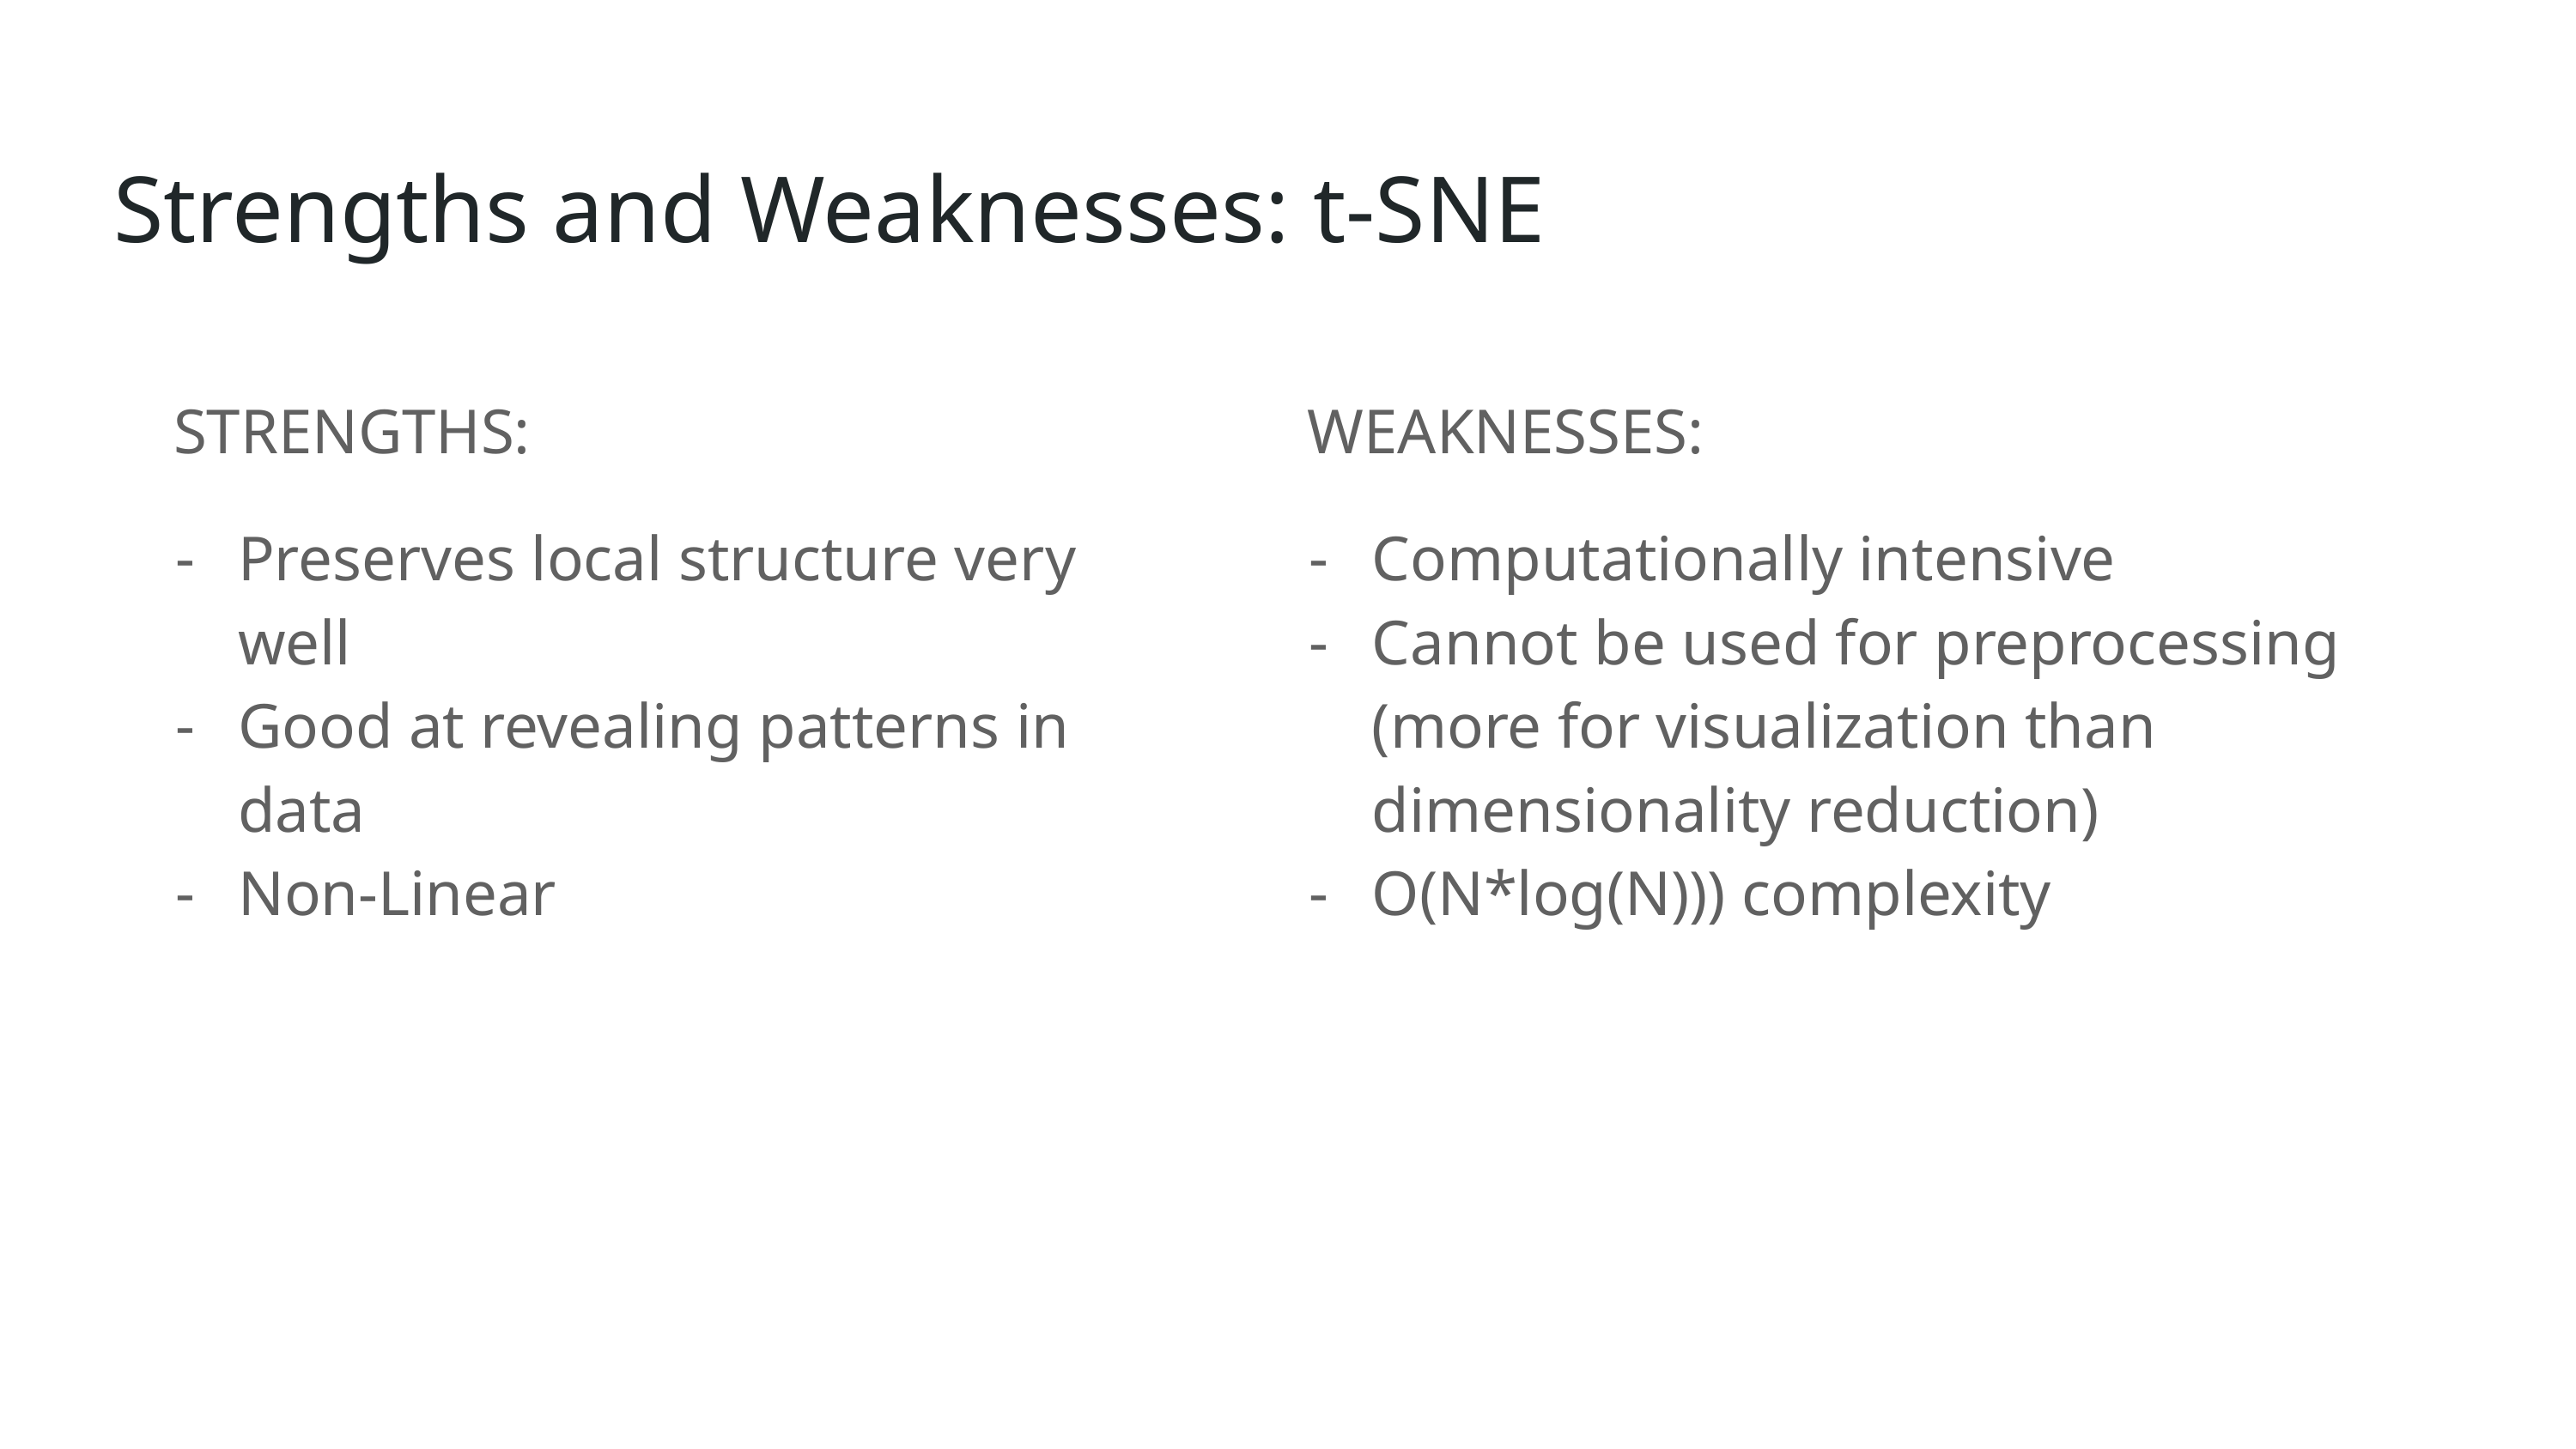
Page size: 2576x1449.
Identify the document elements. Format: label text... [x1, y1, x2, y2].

title Strengths and Weaknesses: t-SNE [88, 124, 2488, 287]
list WEAKNESSES: Computationally intensive Cannot be used for preprocessing (more for visualization than dimensionality reduction) O(N*log(N))) complexity [1281, 356, 2409, 1319]
list STRENGTHS: Preserves local structure very well Good at revealing patterns in data Non-Linear [148, 356, 1127, 1319]
